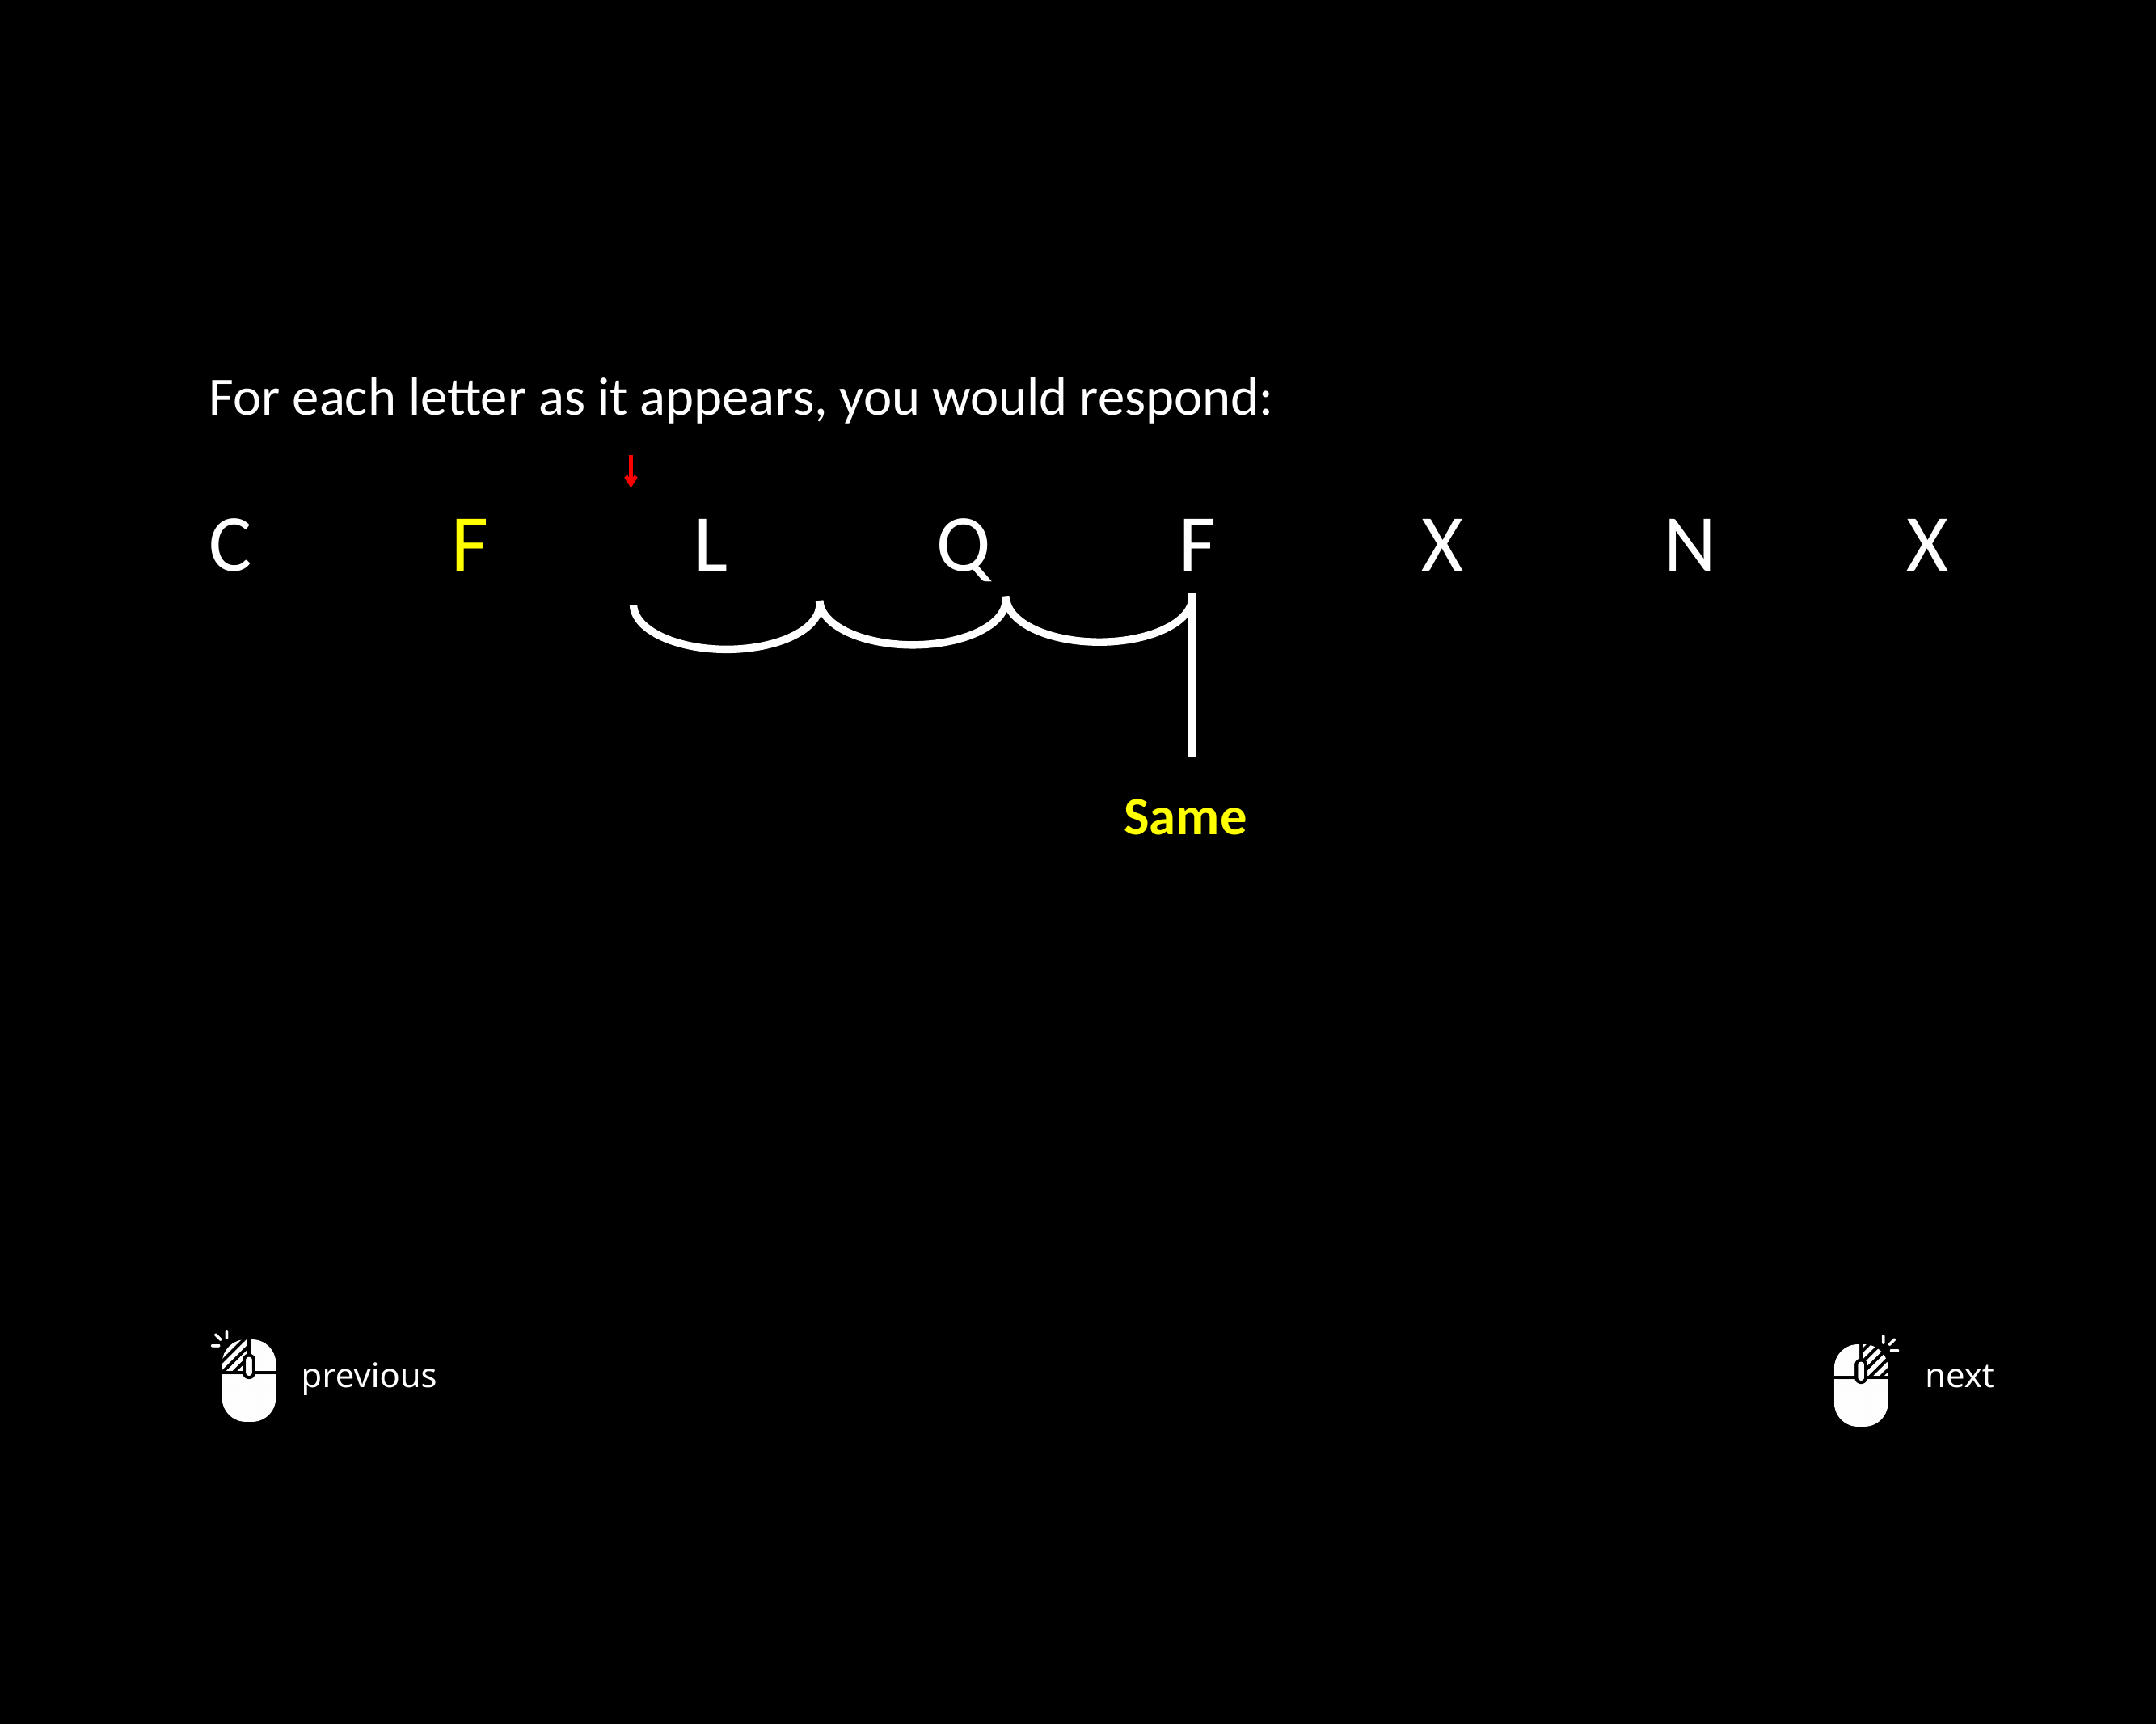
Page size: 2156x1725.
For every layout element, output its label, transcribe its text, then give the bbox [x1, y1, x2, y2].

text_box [196, 1330, 660, 1422]
text_box [632, 600, 821, 651]
text_box [821, 596, 1007, 646]
text_box [1006, 593, 1193, 643]
text_box For each letter as it appears, you would respond: C F L Q F X N X Same [197, 355, 2001, 852]
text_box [1821, 1335, 2156, 1427]
